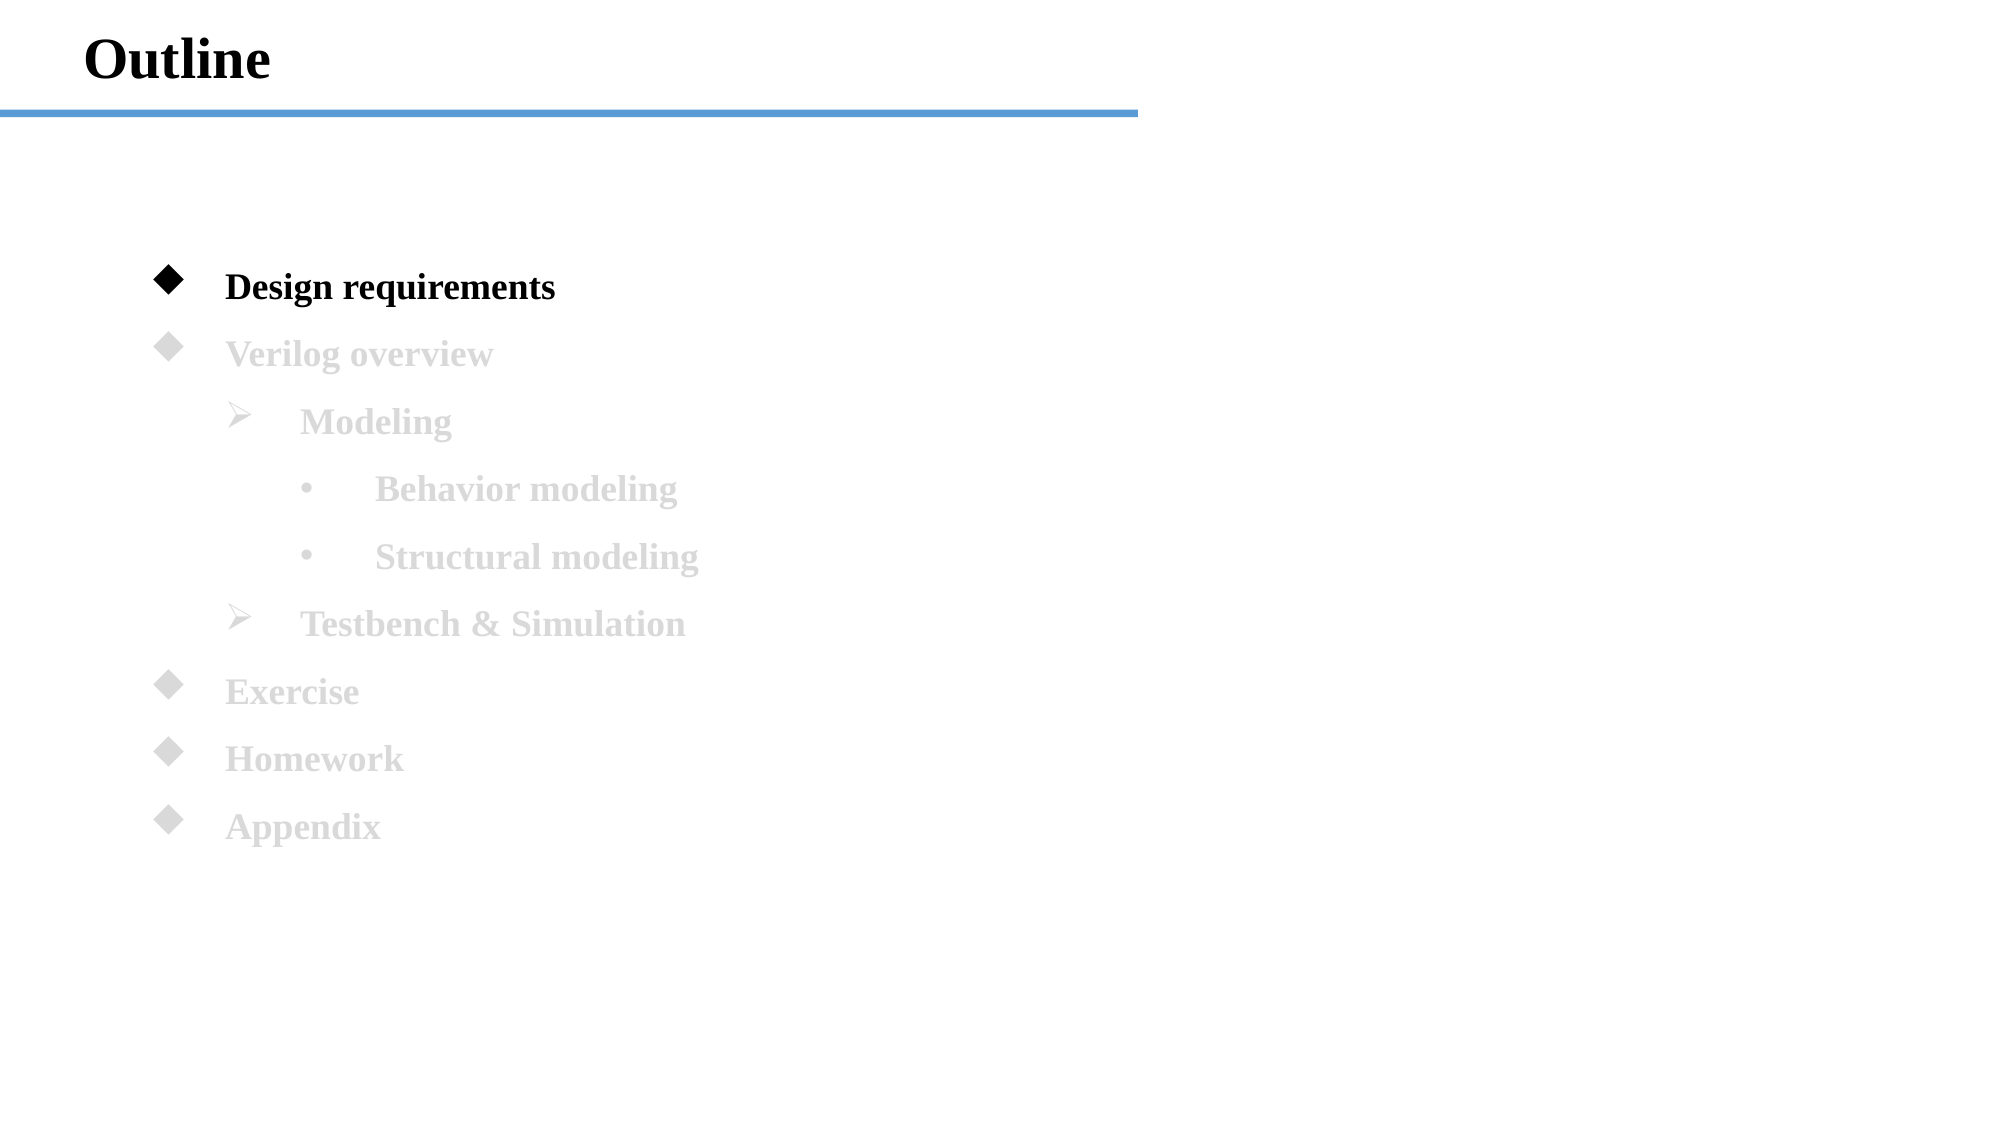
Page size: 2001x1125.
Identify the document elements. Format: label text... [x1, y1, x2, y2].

text_box Design requirements Verilog overview Modeling Behavior modeling Structural modeling Testbench & Simulation Exercise Homework Appendix [135, 232, 1348, 855]
text_box Outline [68, 12, 287, 98]
text_box [0, 109, 1139, 118]
